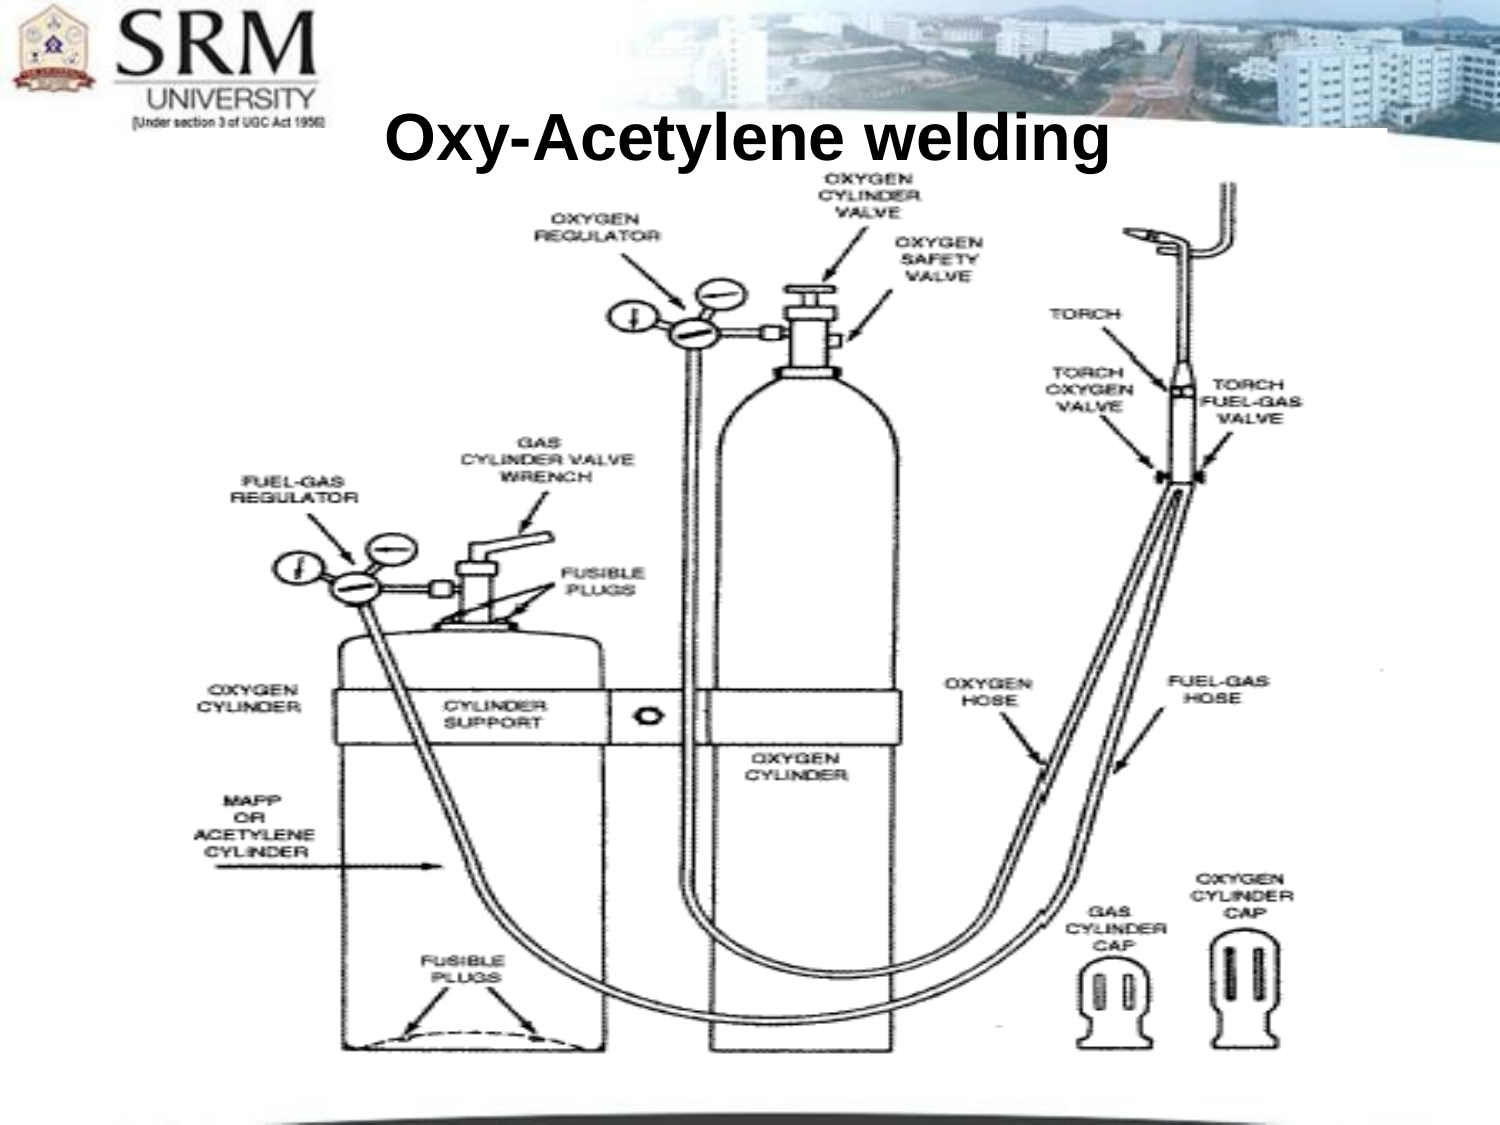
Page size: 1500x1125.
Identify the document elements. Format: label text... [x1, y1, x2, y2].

picture [0, 0, 1500, 1125]
title Oxy-Acetylene welding [381, 91, 1118, 282]
text_box [162, 128, 1388, 1075]
